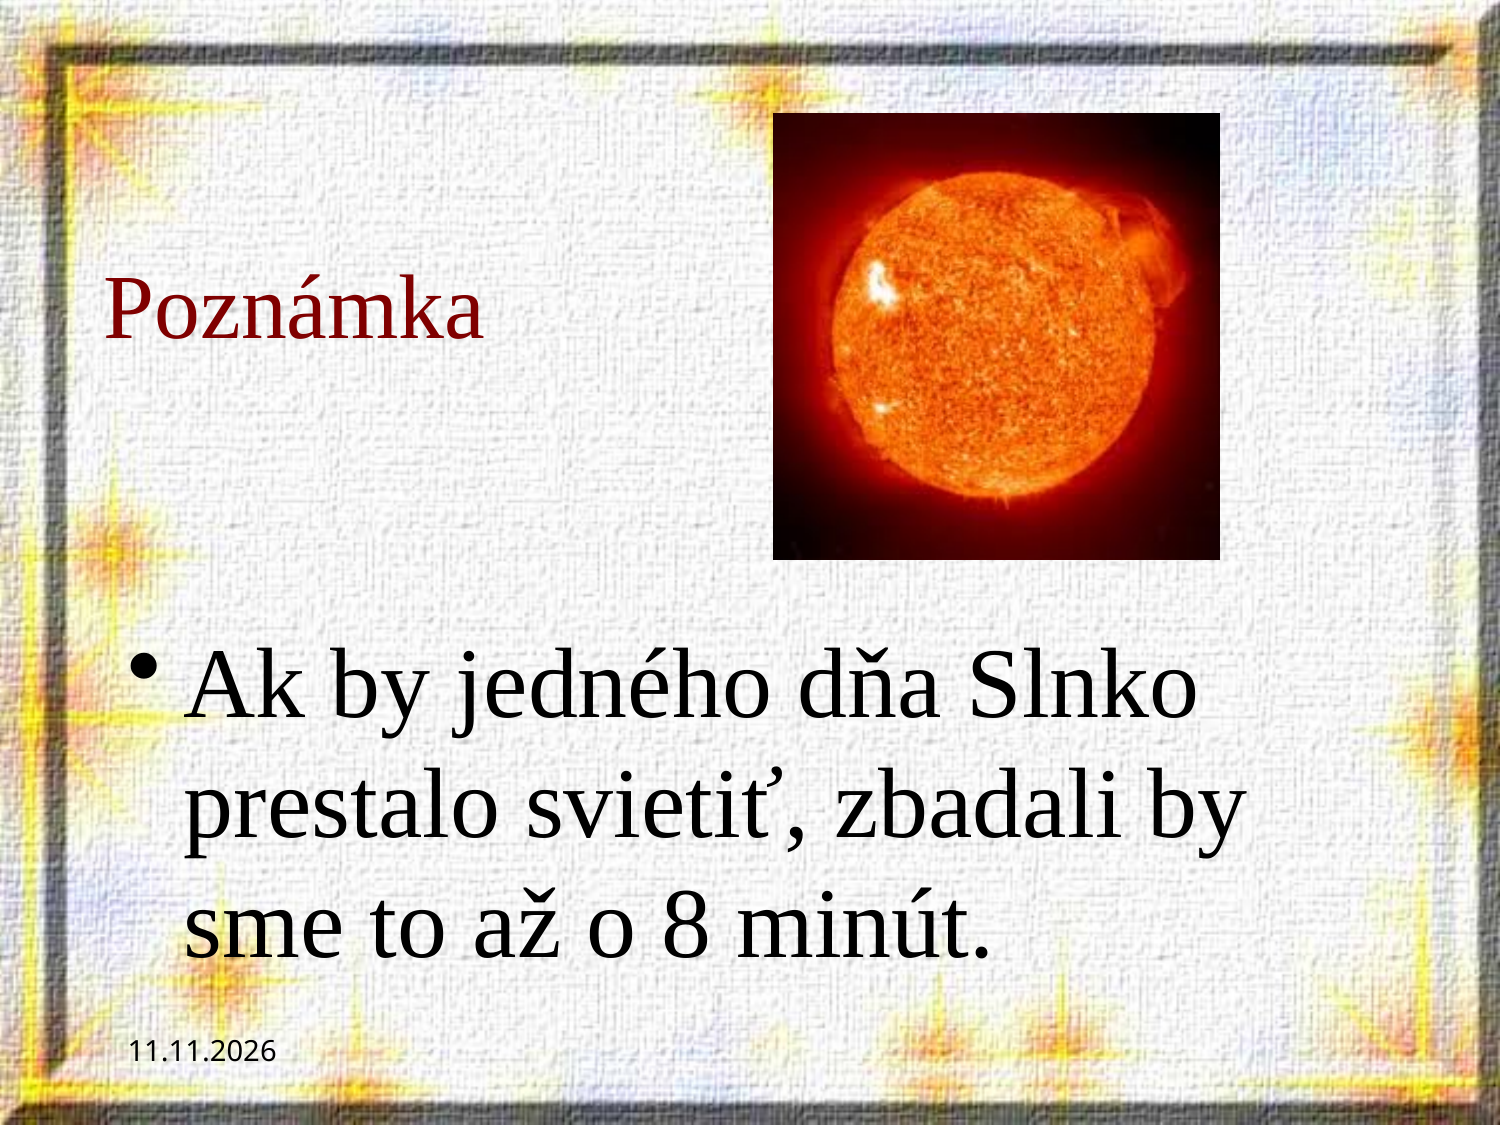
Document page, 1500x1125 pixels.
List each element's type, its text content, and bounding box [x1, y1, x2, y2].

picture [0, 0, 1500, 1125]
title Poznámka [88, 207, 762, 396]
list Ak by jedného dňa Slnko prestalo svietiť, zbadali by sme to až o 8 minút. [112, 609, 1400, 1048]
slide_number 21. 9. 2020 [112, 1024, 426, 1101]
